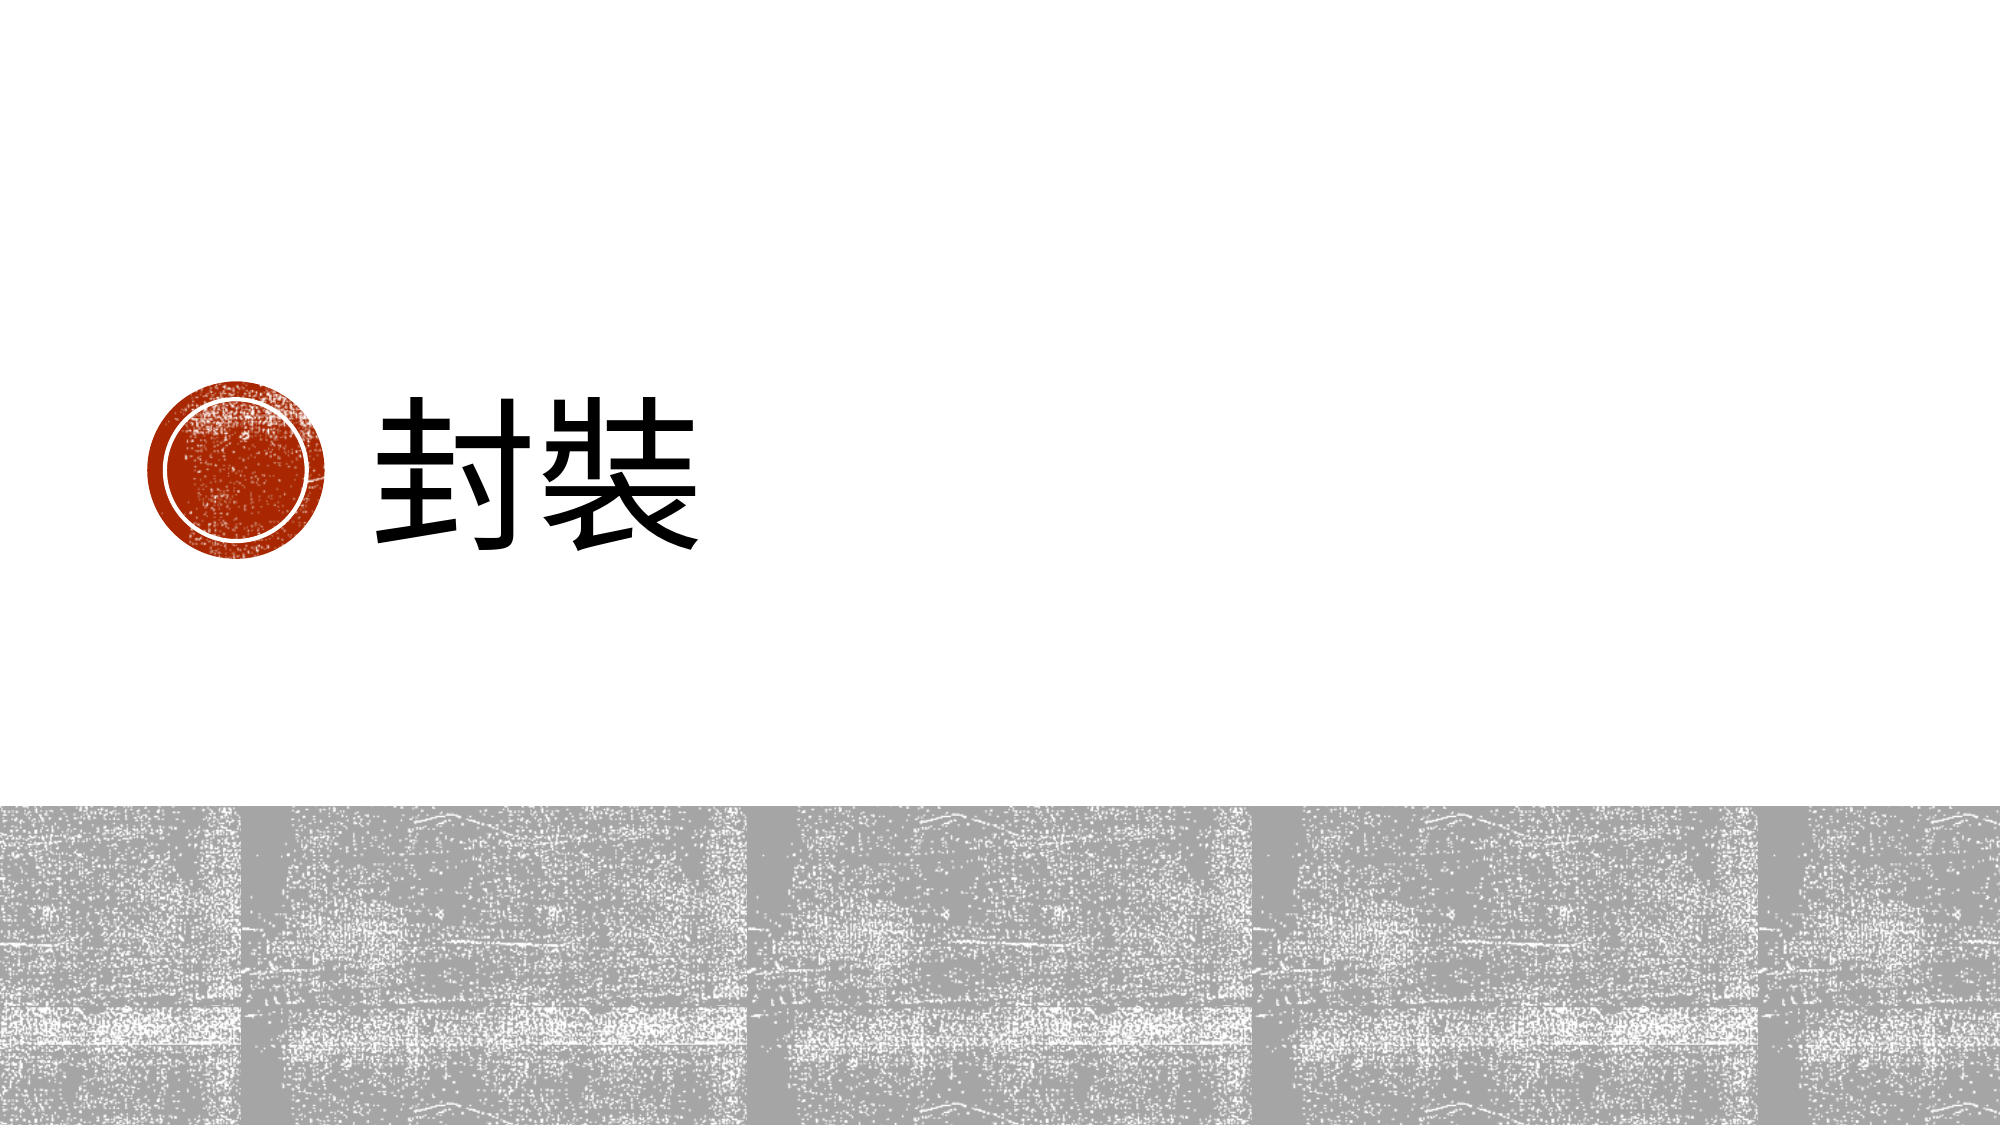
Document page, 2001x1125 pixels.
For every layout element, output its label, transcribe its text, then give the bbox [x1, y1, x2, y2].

title 封裝 [355, 201, 1878, 779]
picture [147, 381, 325, 559]
